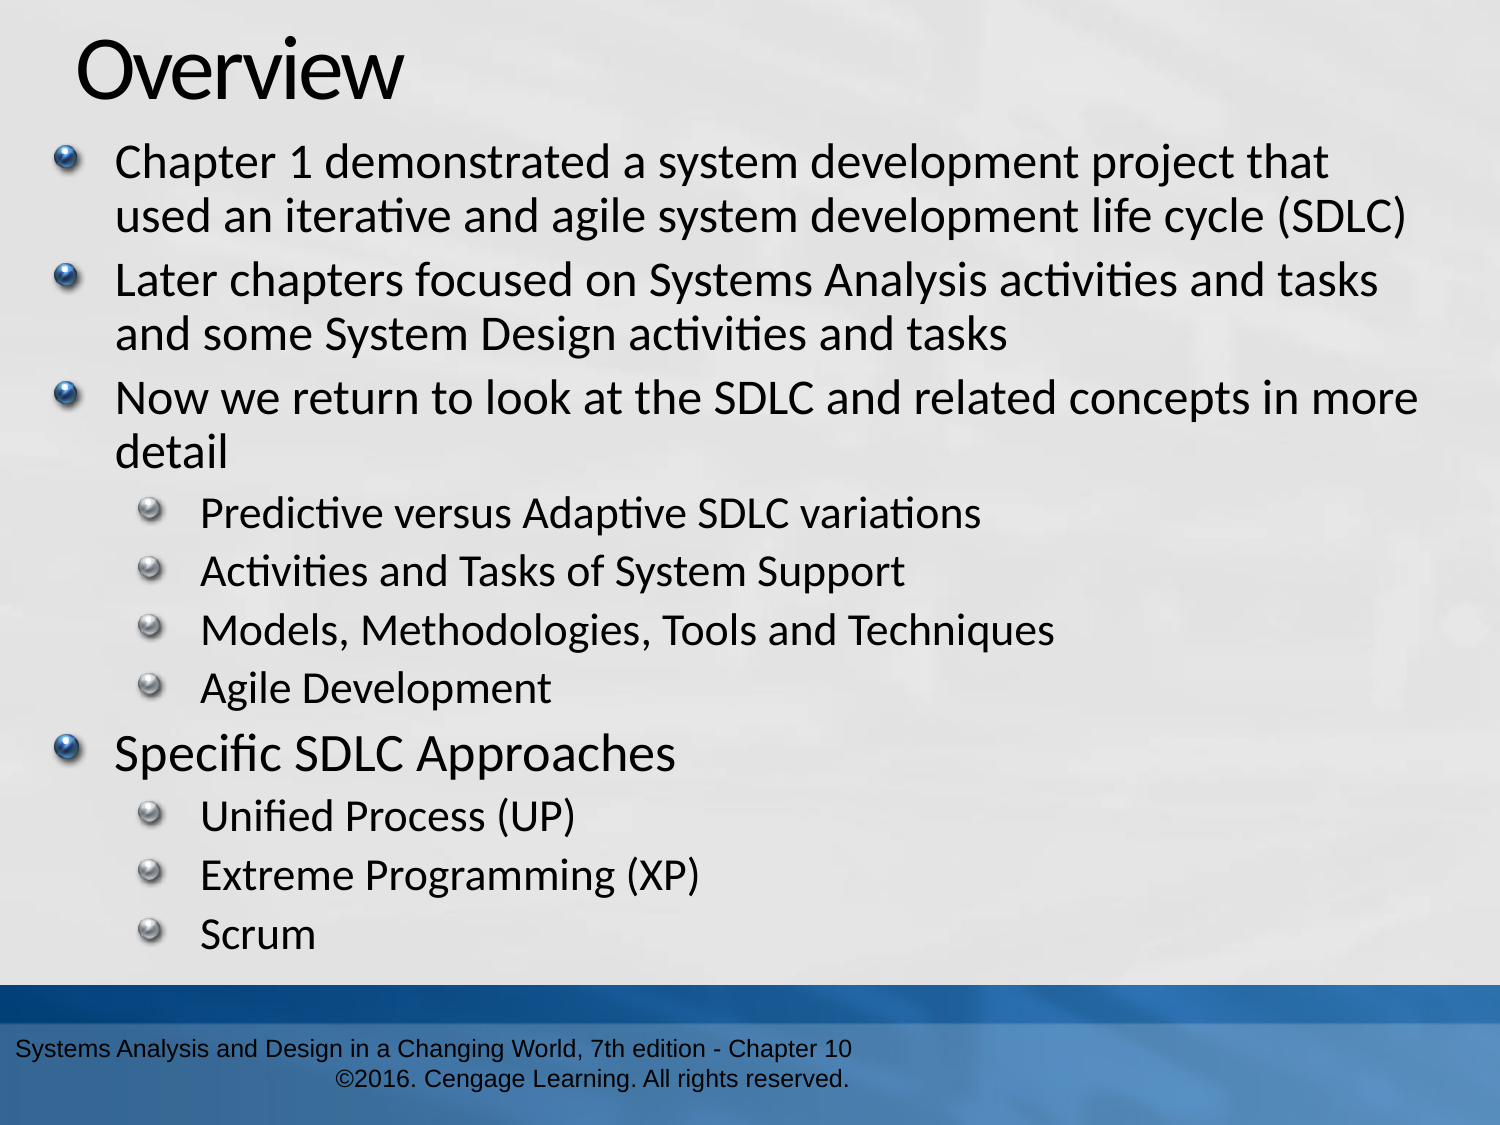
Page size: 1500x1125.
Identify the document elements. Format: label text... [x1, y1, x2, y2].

picture [0, 0, 1500, 1125]
picture [134, 494, 168, 527]
footer Systems Analysis and Design in a Changing World, 7th edition - Chapter 10 ©2016. Cengage Learning. All rights reserved. [0, 1025, 900, 1100]
picture [134, 553, 168, 586]
picture [134, 611, 168, 644]
picture [134, 798, 168, 831]
picture [134, 856, 168, 889]
picture [134, 670, 168, 703]
list Chapter 1 demonstrated a system development project that used an iterative and agile system development life cycle (SDLC) Later chapters focused on Systems Analysis activities and tasks and some System Design activities and tasks Now we return to look at the SDLC and related concepts in more detail Predictive versus Adaptive SDLC variations Activities and Tasks of System Support Models, Methodologies, Tools and Techniques Agile Development Specific SDLC Approaches Unified Process (UP) Extreme Programming (XP) Scrum [50, 135, 1425, 1115]
picture [134, 915, 168, 948]
title Overview [75, 20, 1313, 135]
